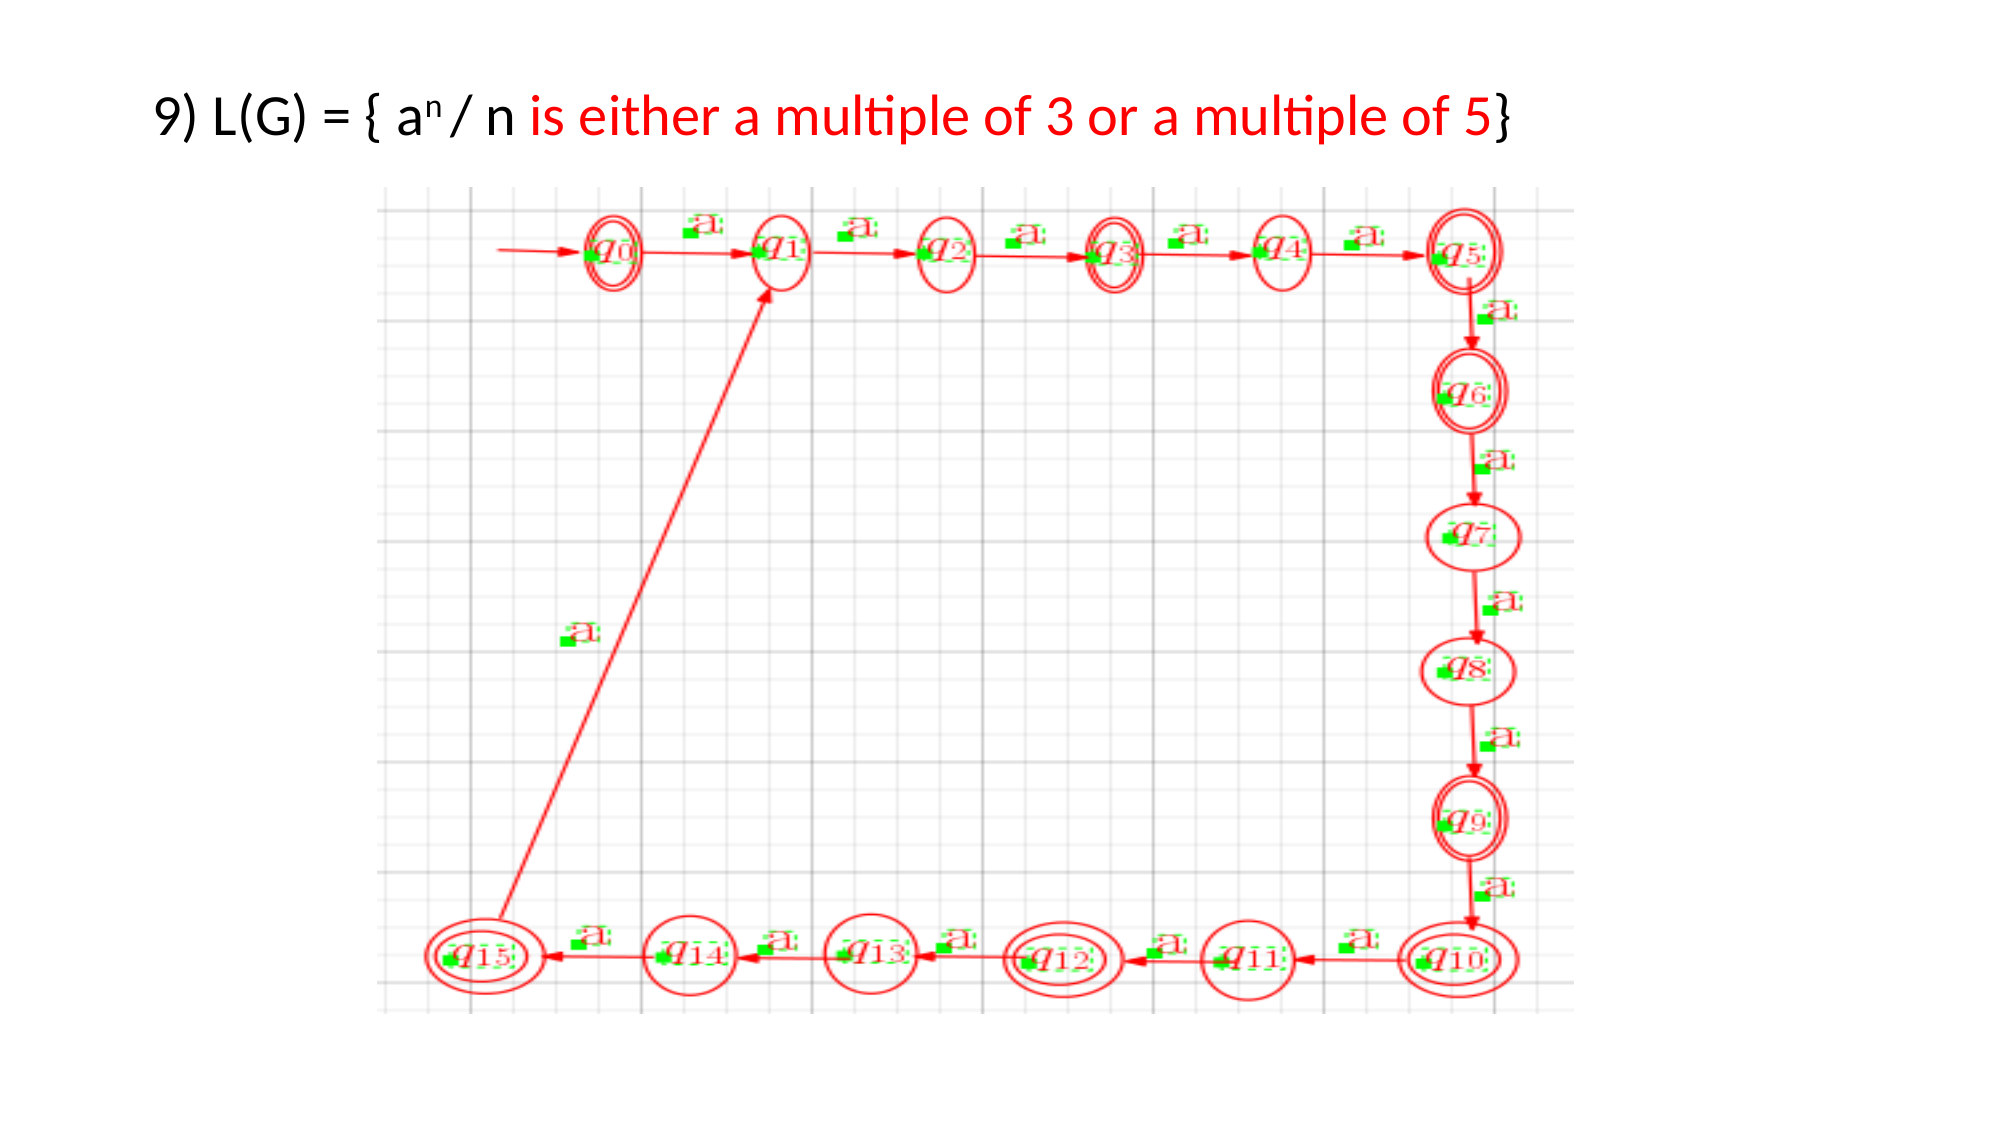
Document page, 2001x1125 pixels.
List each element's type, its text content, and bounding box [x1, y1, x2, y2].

list 9) L(G) = { an / n is either a multiple of 3 or a multiple of 5} [137, 77, 1863, 1014]
picture [377, 187, 1574, 1014]
